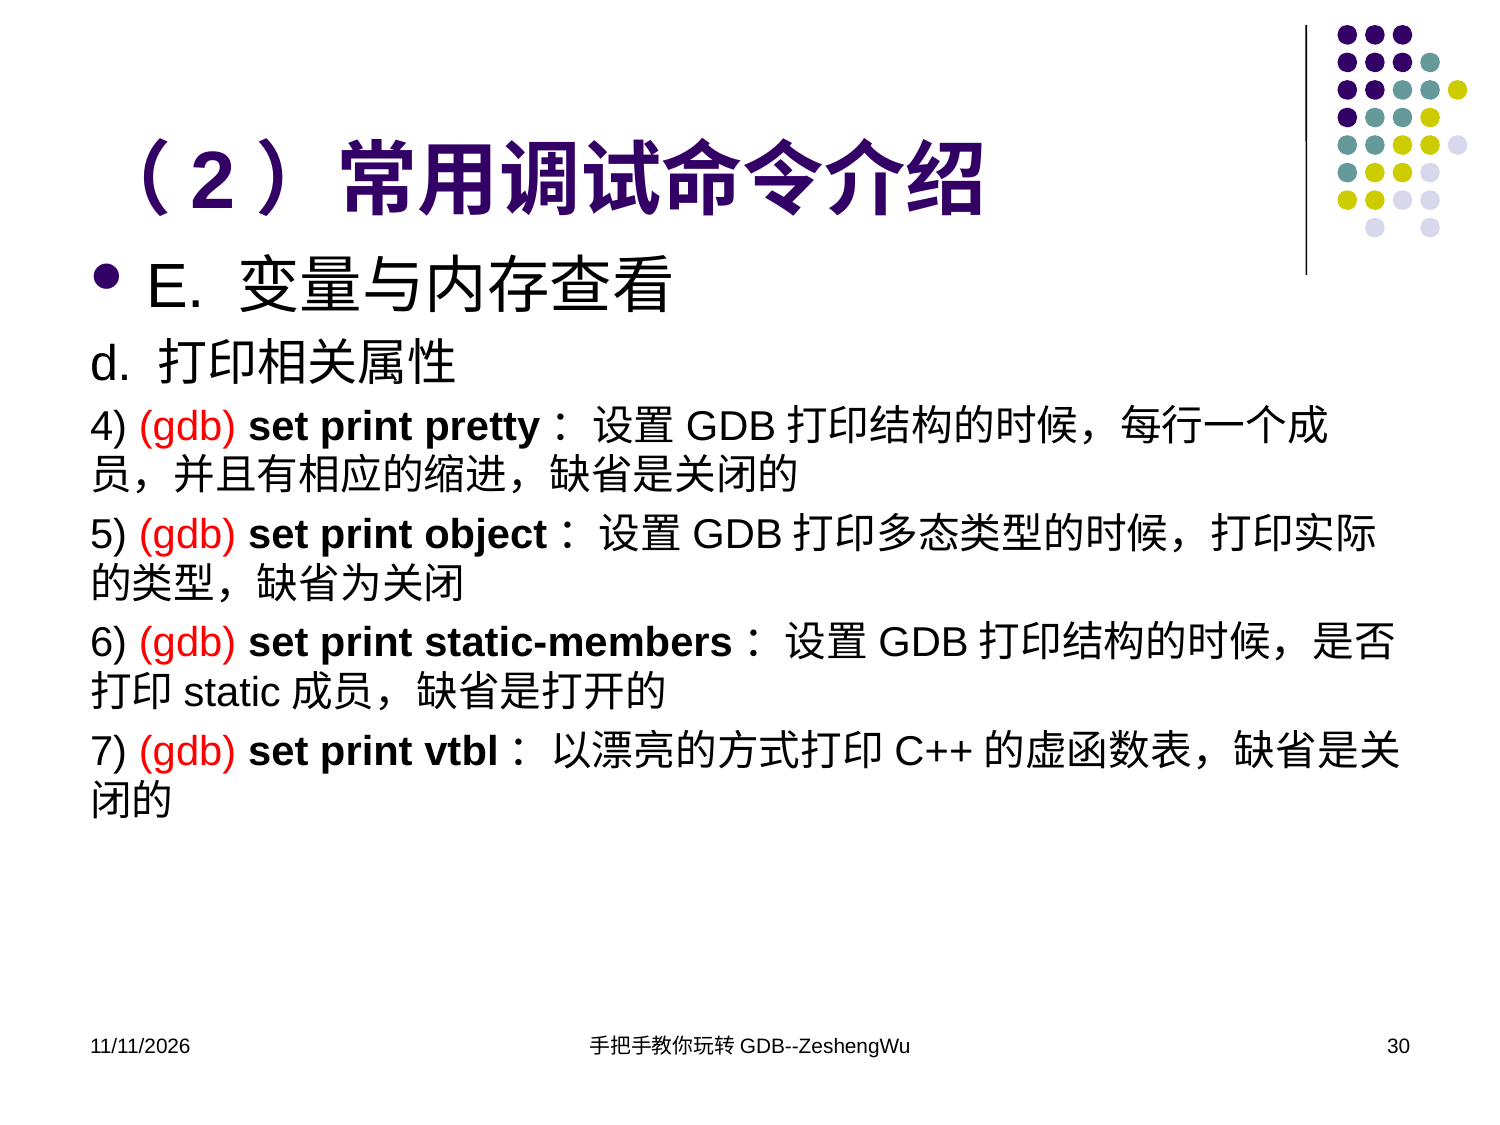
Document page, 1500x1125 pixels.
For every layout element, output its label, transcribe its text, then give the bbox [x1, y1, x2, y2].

slide_number 30 [1074, 1025, 1425, 1100]
title （2）常用调试命令介绍 [75, 20, 1313, 233]
footer 手把手教你玩转GDB--ZeshengWu [512, 1025, 988, 1100]
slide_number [75, 1025, 425, 1100]
list E. 变量与内存查看 d. 打印相关属性 4) (gdb) set print pretty：设置GDB打印结构的时候，每行一个成员，并且有相应的缩进，缺省是关闭的 5) (gdb) set print object：设置GDB打印多态类型的时候，打印实际的类型，缺省为关闭 6) (gdb) set print static-members：设置GDB打印结构的时候，是否打印static成员，缺省是打开的 7) (gdb) set print vtbl：以漂亮的方式打印C++的虚函数表，缺省是关闭的 [75, 237, 1425, 1006]
